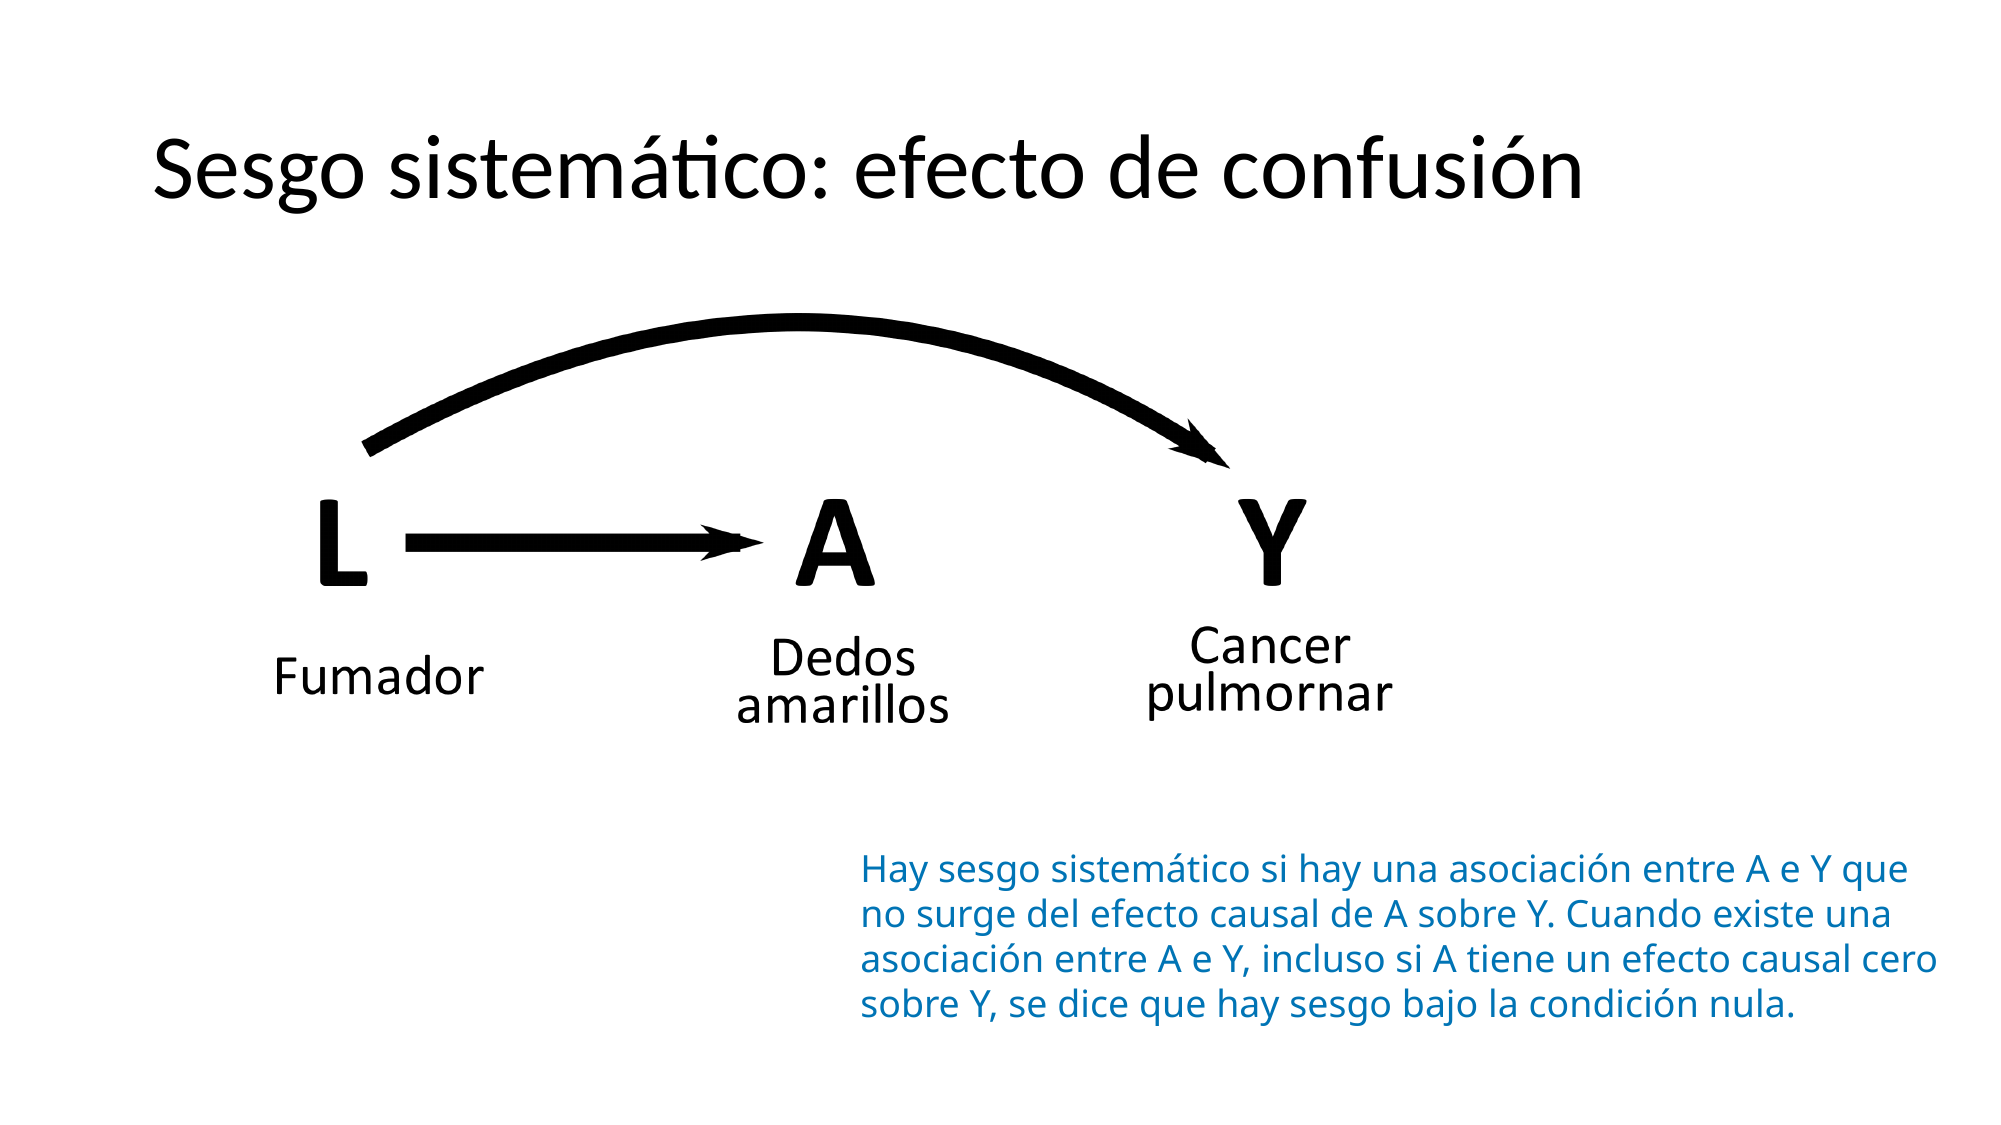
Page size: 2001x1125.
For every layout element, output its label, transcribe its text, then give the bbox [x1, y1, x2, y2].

title Sesgo sistemático: efecto de confusión [137, 59, 1863, 278]
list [276, 313, 1397, 724]
text_box Hay sesgo sistemático si hay una asociación entre A e Y que no surge del efecto causal de A sobre Y. Cuando existe una asociación entre A e Y, incluso si A tiene un efecto causal cero sobre Y, se dice que hay sesgo bajo la condición nula. [845, 837, 1965, 1033]
